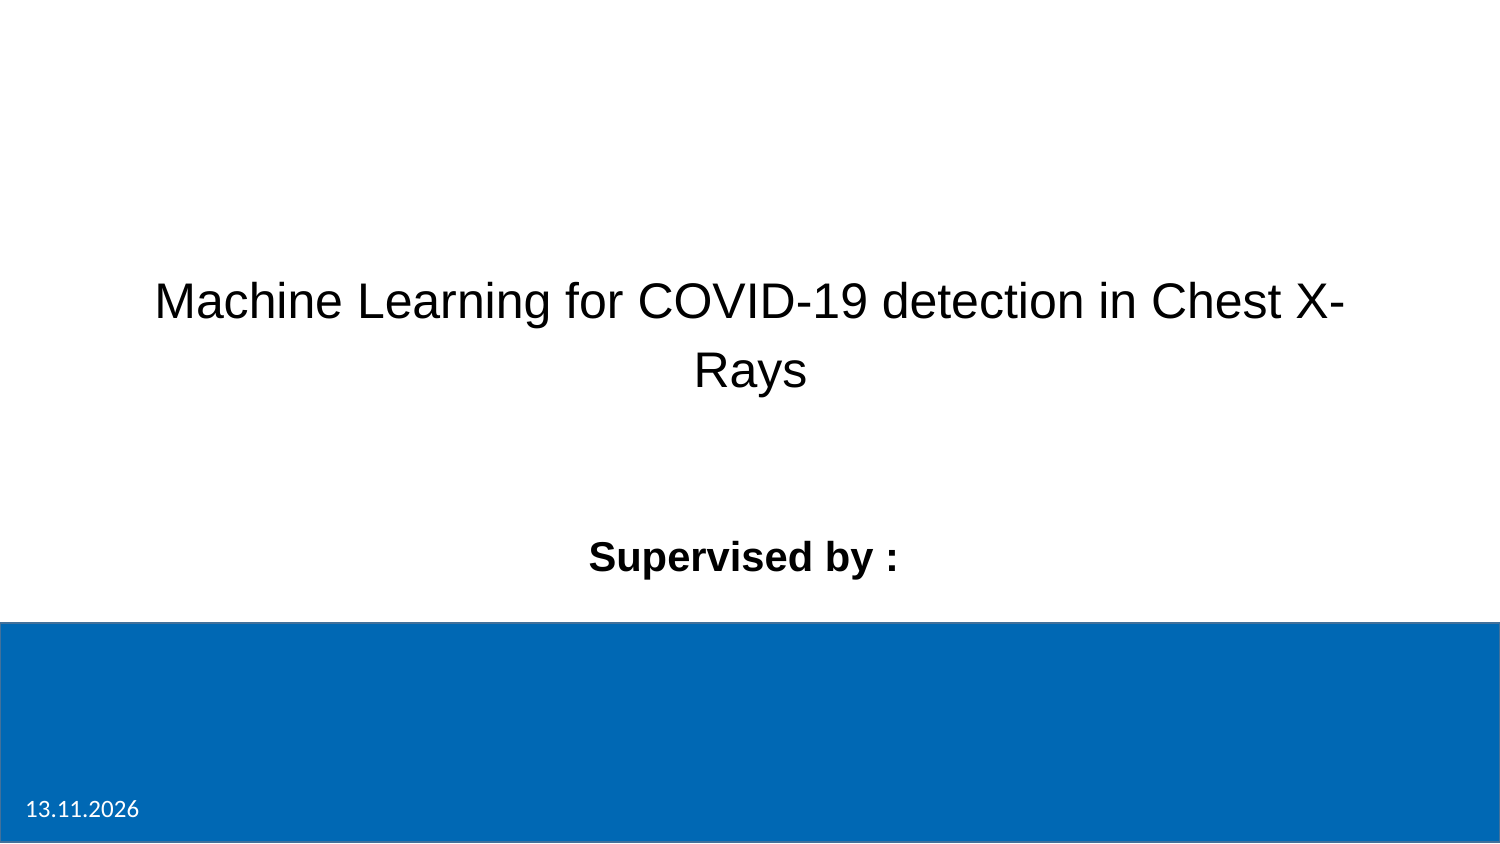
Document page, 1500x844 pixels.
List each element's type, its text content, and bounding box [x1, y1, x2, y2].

title Supervised by : [50, 473, 1449, 596]
text_box 19.01.2022 [10, 777, 348, 838]
title Machine Learning for COVID-19 detection in Chest X-Rays [107, 300, 1394, 473]
text_box [0, 622, 1500, 842]
